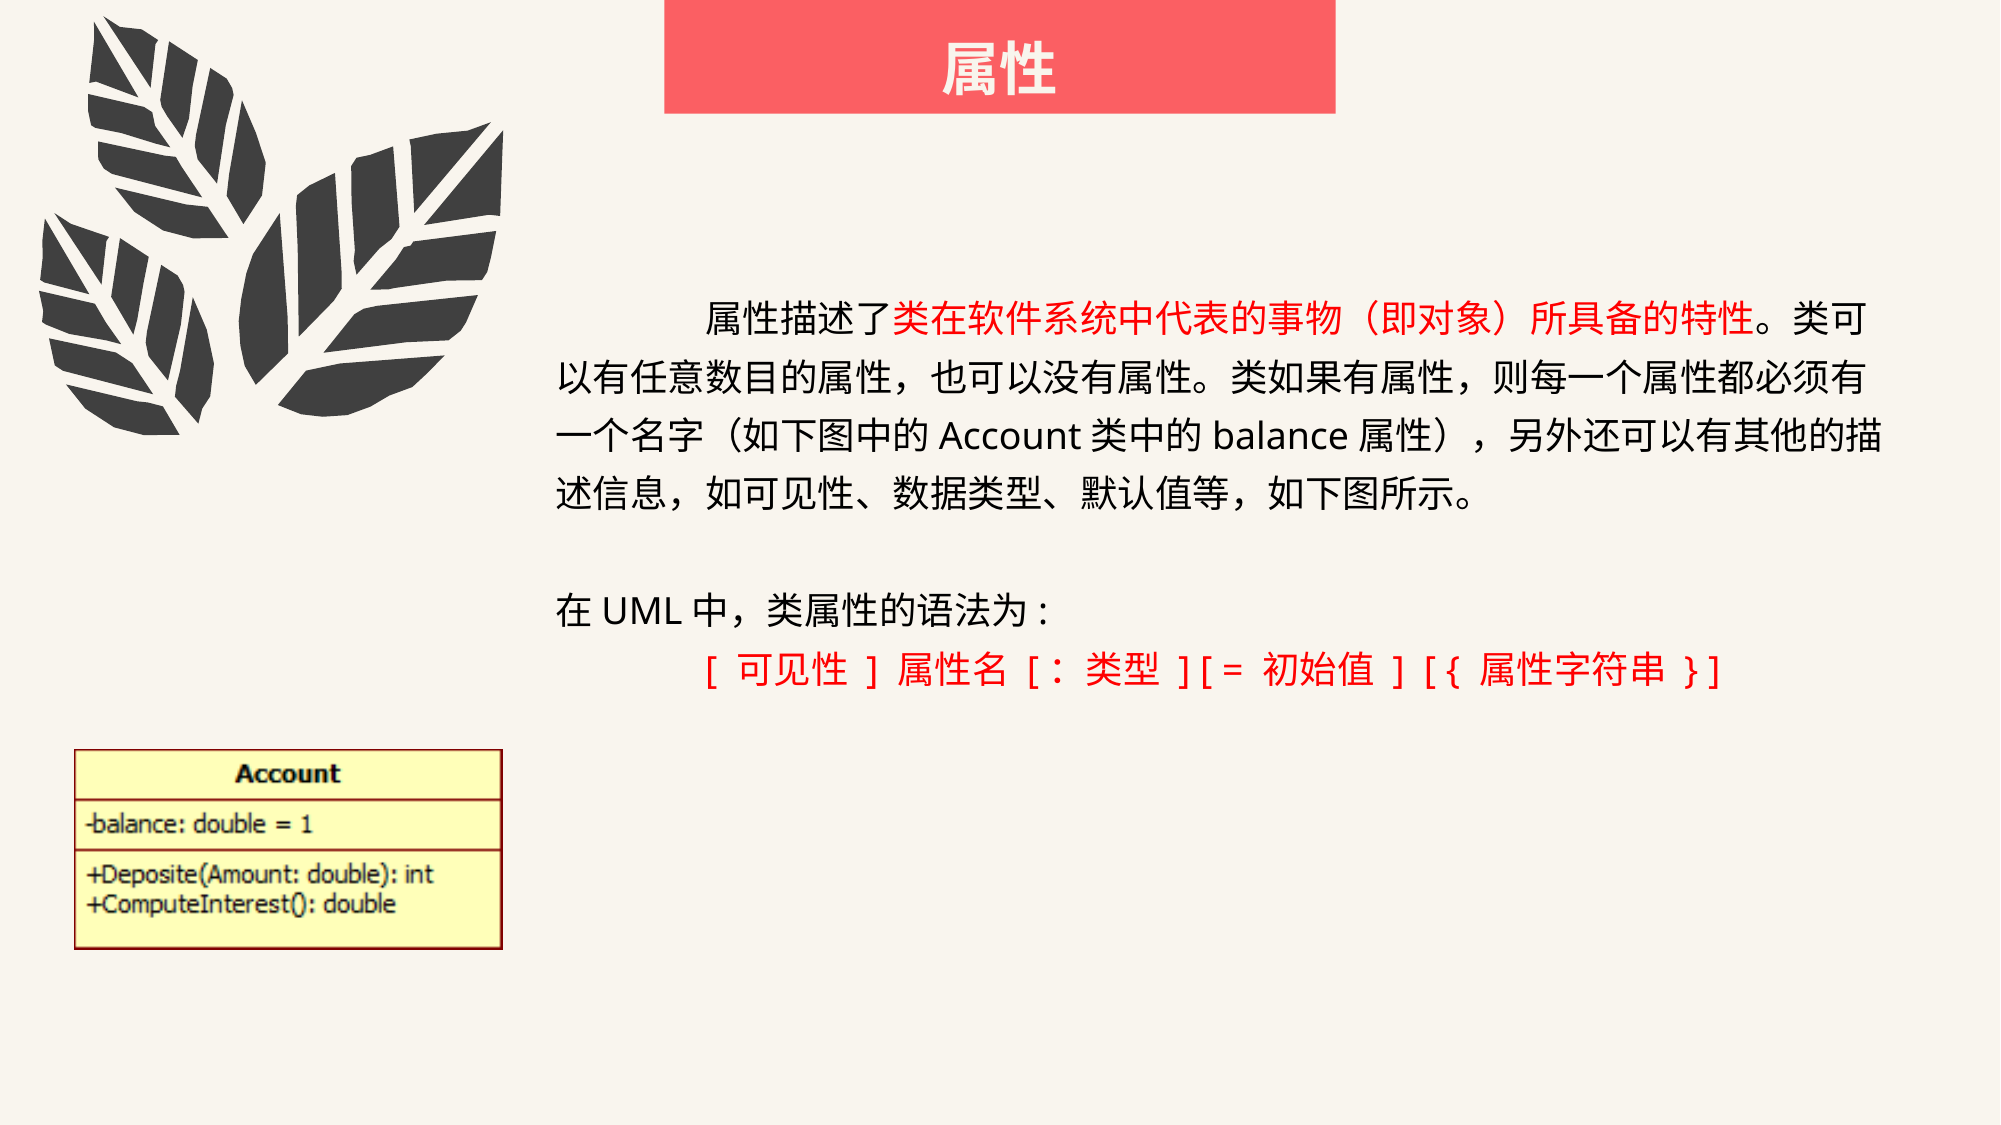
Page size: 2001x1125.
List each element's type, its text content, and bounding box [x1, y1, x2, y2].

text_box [9, 0, 471, 472]
list 属性 [664, 0, 1336, 114]
text_box 属性描述了类在软件系统中代表的事物（即对象）所具备的特性。类可以有任意数目的属性，也可以没有属性。类如果有属性，则每一个属性都必须有一个名字（如下图中的Account类中的balance属性），另外还可以有其他的描述信息，如可见性、数据类型、默认值等，如下图所示。 在UML中，类属性的语法为: [ 可见性 ] 属性名 [：类型 ] [ = 初始值 ] [ { 属性字符串 } ] [540, 274, 1900, 699]
picture [74, 749, 503, 950]
